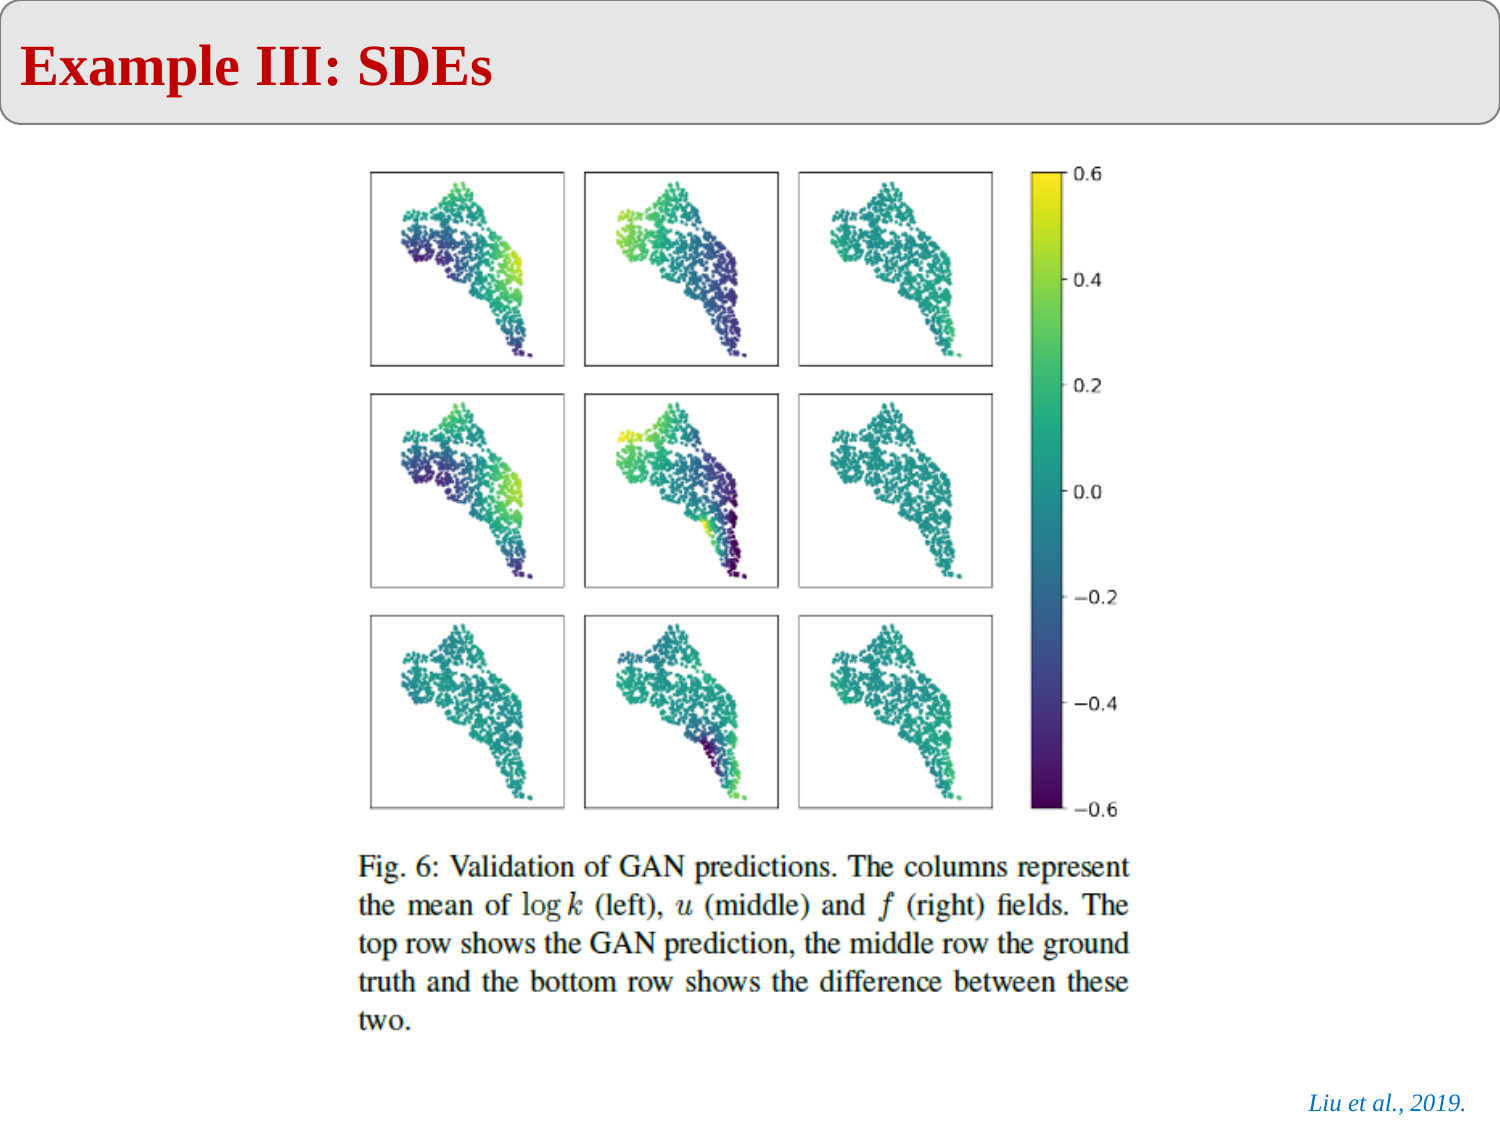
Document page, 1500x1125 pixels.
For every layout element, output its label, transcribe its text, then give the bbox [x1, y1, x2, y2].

text_box Liu et al., 2019. [1293, 1079, 1500, 1125]
picture [356, 147, 1144, 1065]
text_box Example III: SDEs [0, 0, 1500, 125]
